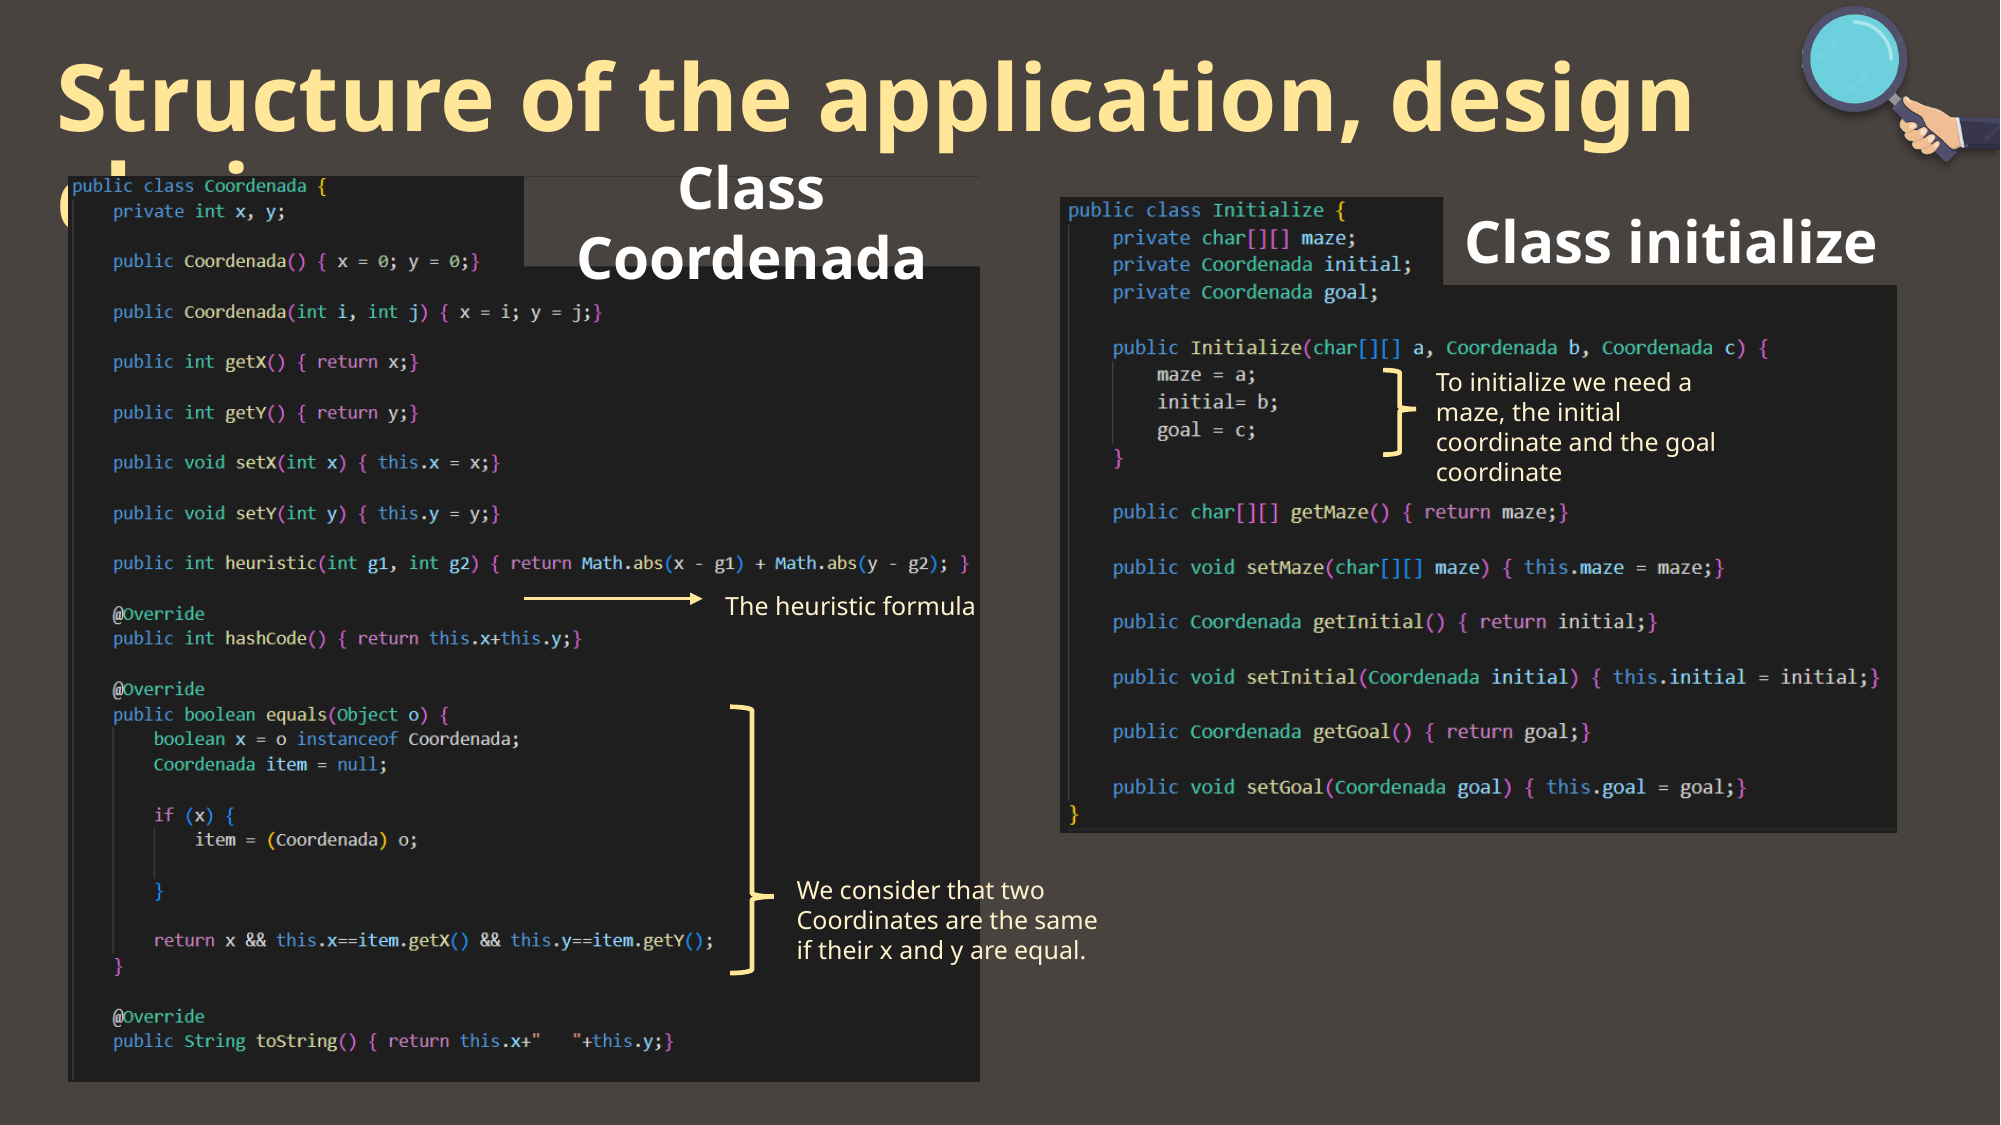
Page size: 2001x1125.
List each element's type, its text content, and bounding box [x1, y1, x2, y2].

text_box Class initialize [1442, 194, 1901, 286]
picture [67, 176, 980, 1082]
text_box Structure of the application, design choices [41, 43, 1818, 261]
picture [1060, 197, 1897, 834]
text_box We consider that two Coordinates are the same if their x and y are equal. [980, 867, 1127, 972]
picture [1794, 0, 2000, 163]
